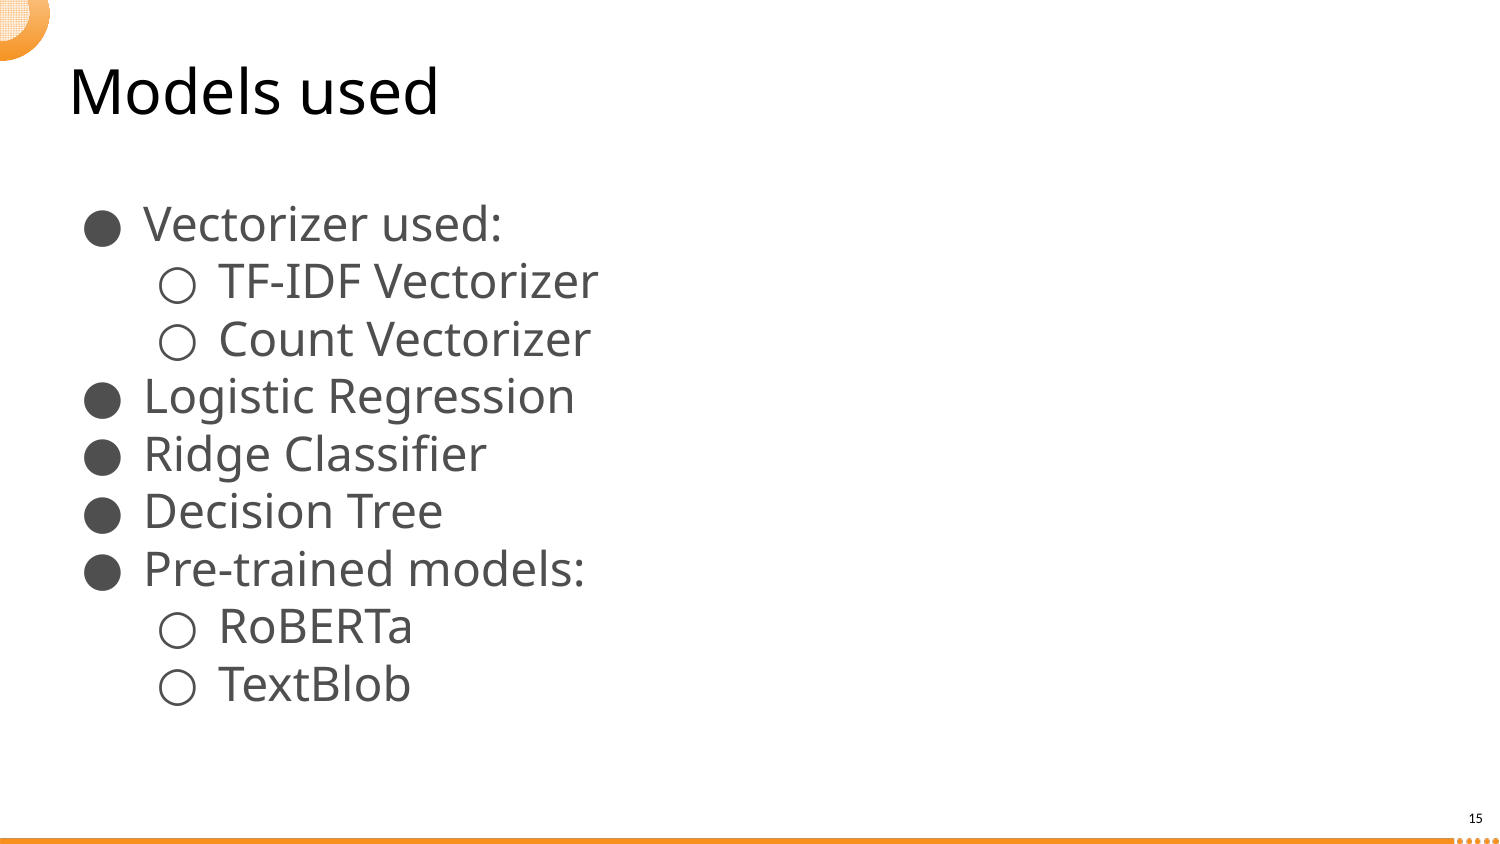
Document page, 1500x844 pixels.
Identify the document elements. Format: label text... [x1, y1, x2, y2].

title Models used [68, 61, 1432, 137]
subtitle Vectorizer used: TF-IDF Vectorizer Count Vectorizer Logistic Regression Ridge Classifier Decision Tree Pre-trained models: RoBERTa TextBlob [68, 193, 1432, 788]
picture [0, 837, 1500, 844]
